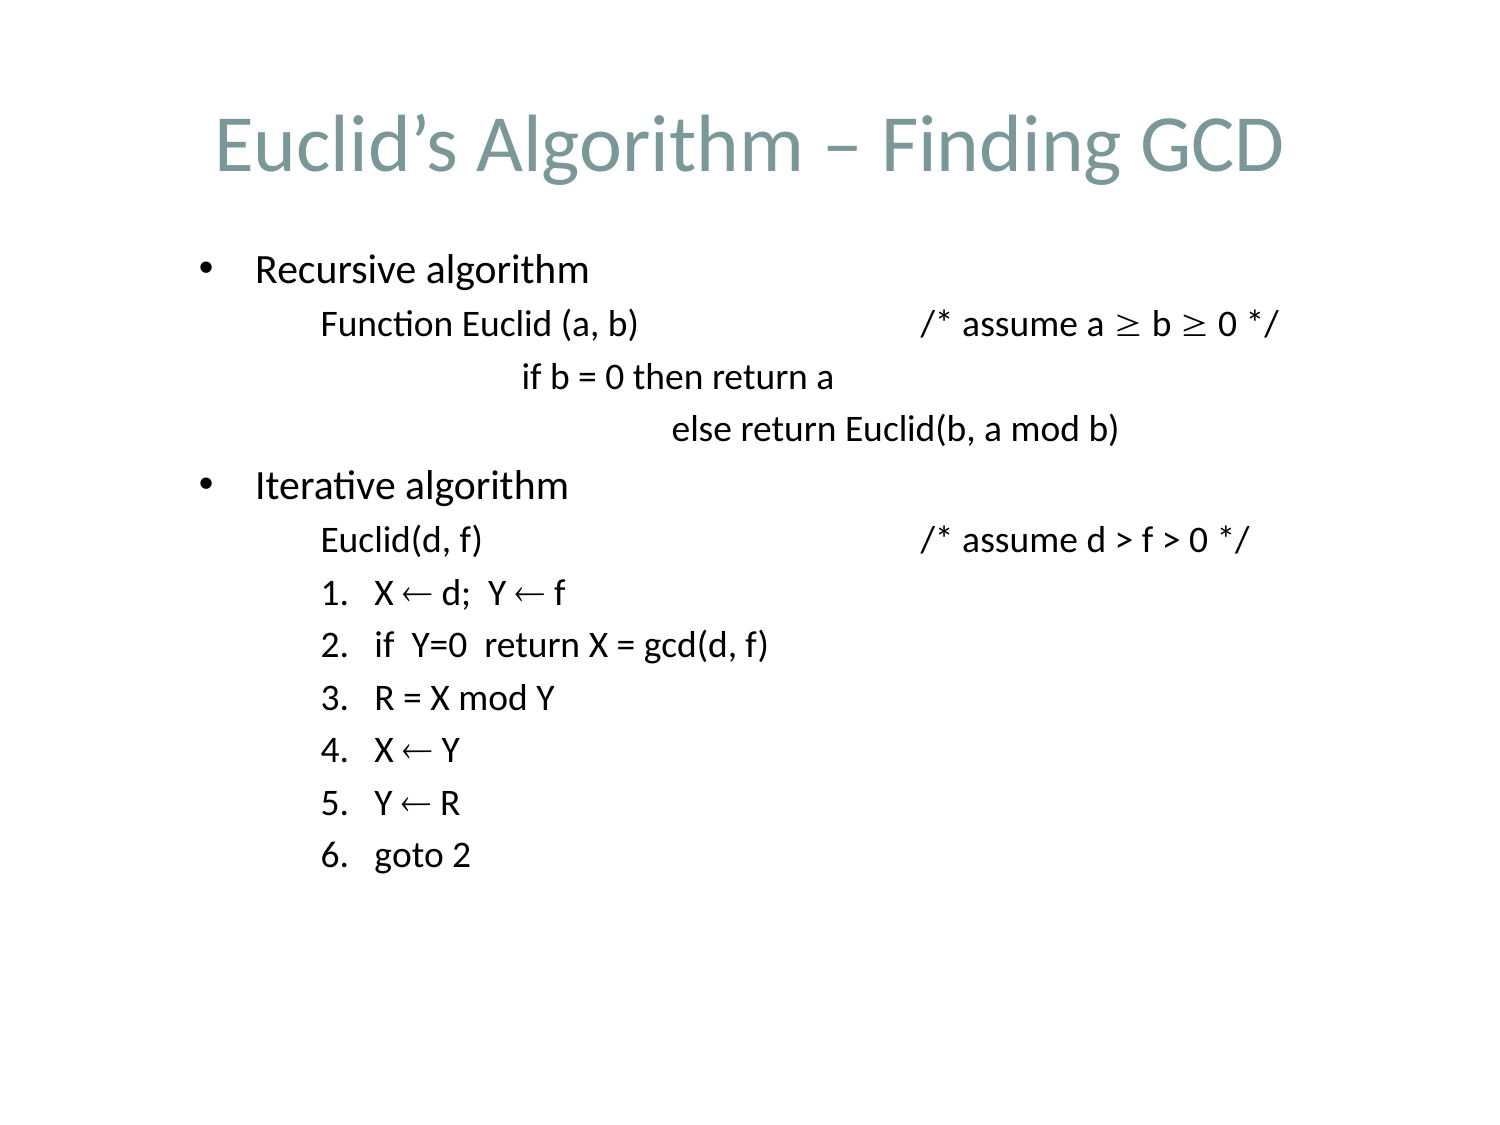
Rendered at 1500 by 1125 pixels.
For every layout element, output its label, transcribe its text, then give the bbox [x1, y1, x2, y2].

list Recursive algorithm Function Euclid (a, b) /* assume a  b  0 */ if b = 0 then return a else return Euclid(b, a mod b) Iterative algorithm Euclid(d, f) /* assume d > f > 0 */ 1. X  d; Y  f 2. if Y=0 return X = gcd(d, f) 3. R = X mod Y 4. X  Y 5. Y  R 6. goto 2 [183, 234, 1304, 1003]
title Euclid’s Algorithm – Finding GCD [74, 44, 1426, 233]
